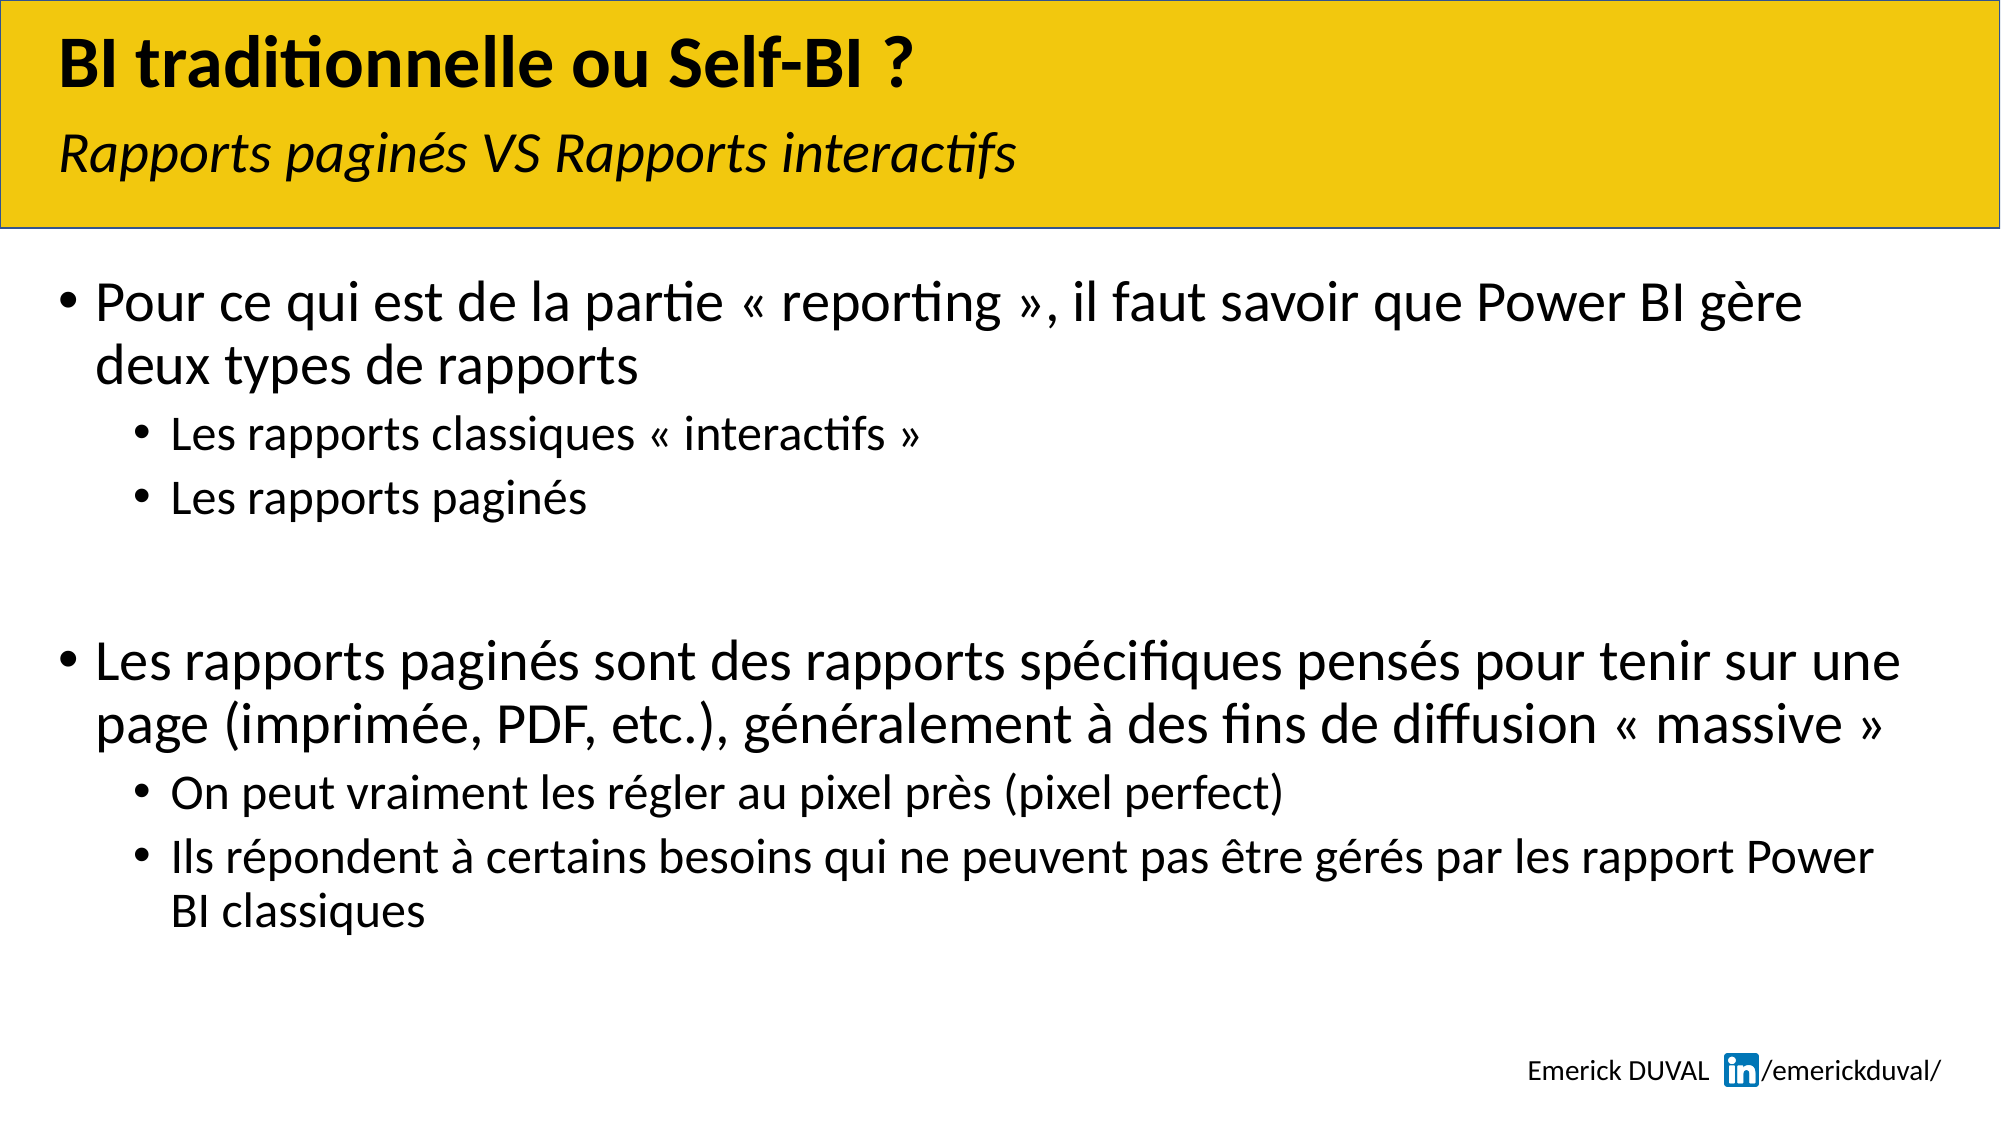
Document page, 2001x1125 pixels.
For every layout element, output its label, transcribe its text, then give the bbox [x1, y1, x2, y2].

picture [1724, 1053, 1759, 1087]
list Pour ce qui est de la partie « reporting », il faut savoir que Power BI gère deux types de rapports Les rapports classiques « interactifs » Les rapports paginés Les rapports paginés sont des rapports spécifiques pensés pour tenir sur une page (imprimée, PDF, etc.), généralement à des fins de diffusion « massive » On peut vraiment les régler au pixel près (pixel perfect) Ils répondent à certains besoins qui ne peuvent pas être gérés par les rapport Power BI classiques [43, 263, 1940, 1050]
title BI traditionnelle ou Self-BI ? [43, 16, 1940, 112]
list Rapports paginés VS Rapports interactifs [43, 114, 1680, 193]
